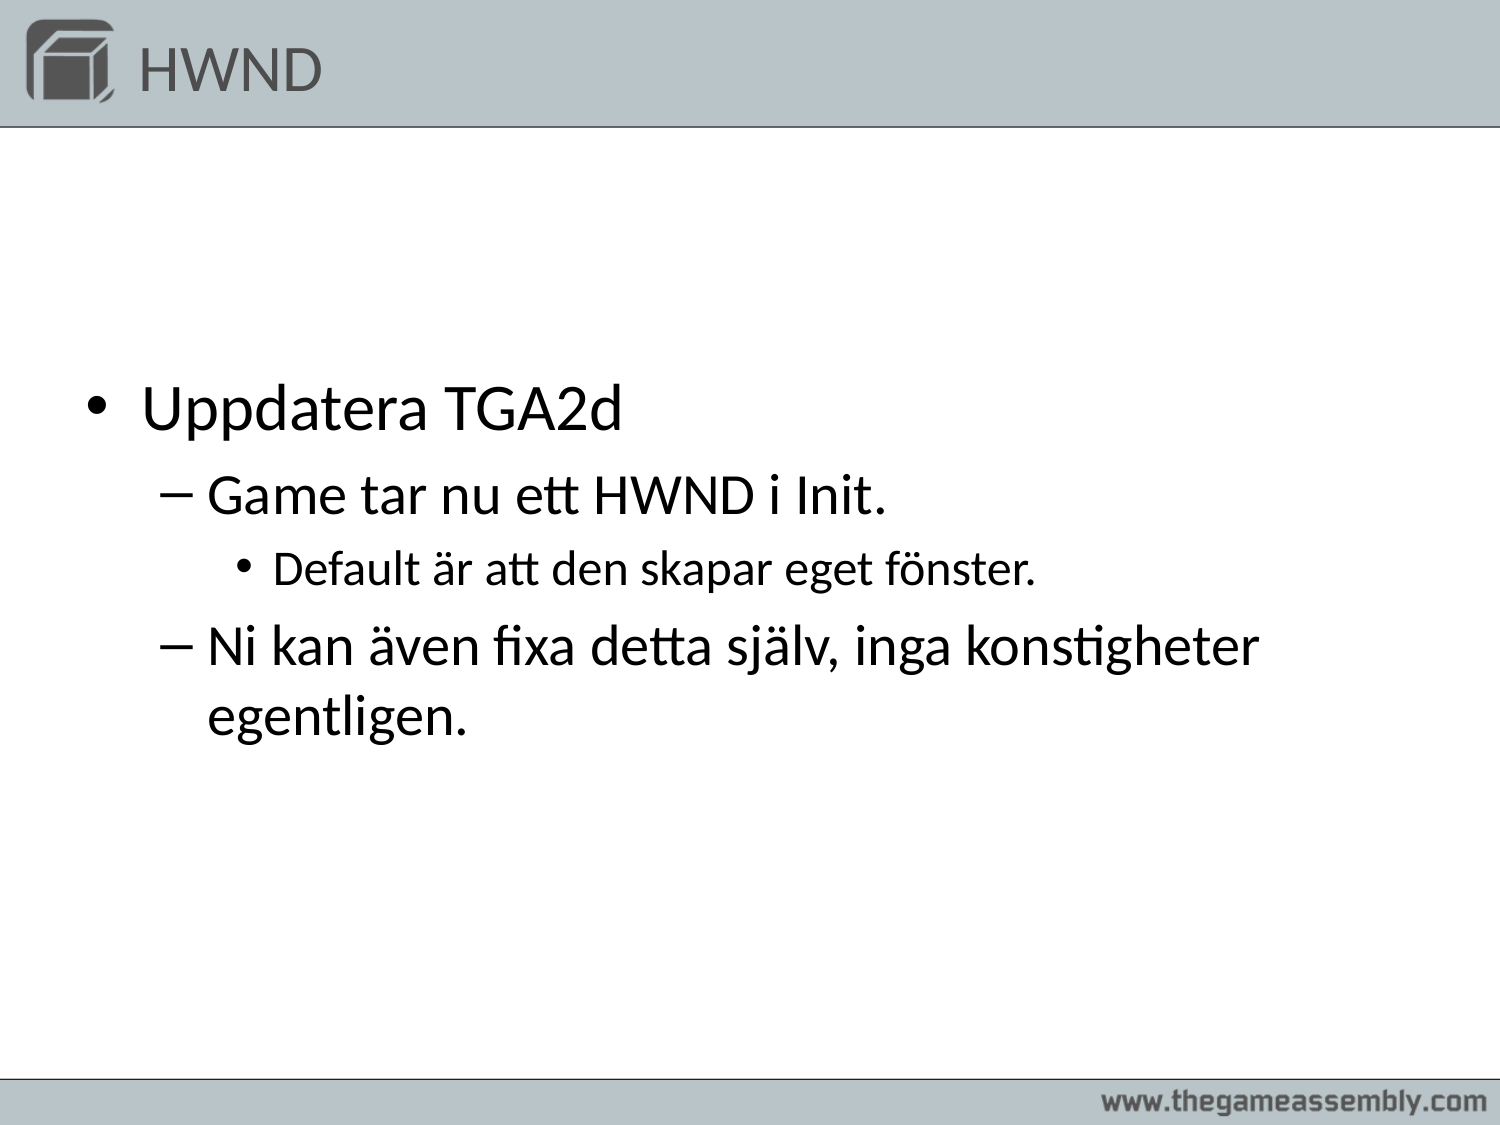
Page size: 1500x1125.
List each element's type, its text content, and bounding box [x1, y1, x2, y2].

list Uppdatera TGA2d Game tar nu ett HWND i Init. Default är att den skapar eget fönster. Ni kan även fixa detta själv, inga konstigheter egentligen. [70, 152, 1421, 1059]
title HWND [123, 0, 1500, 130]
picture [0, 0, 1500, 1125]
